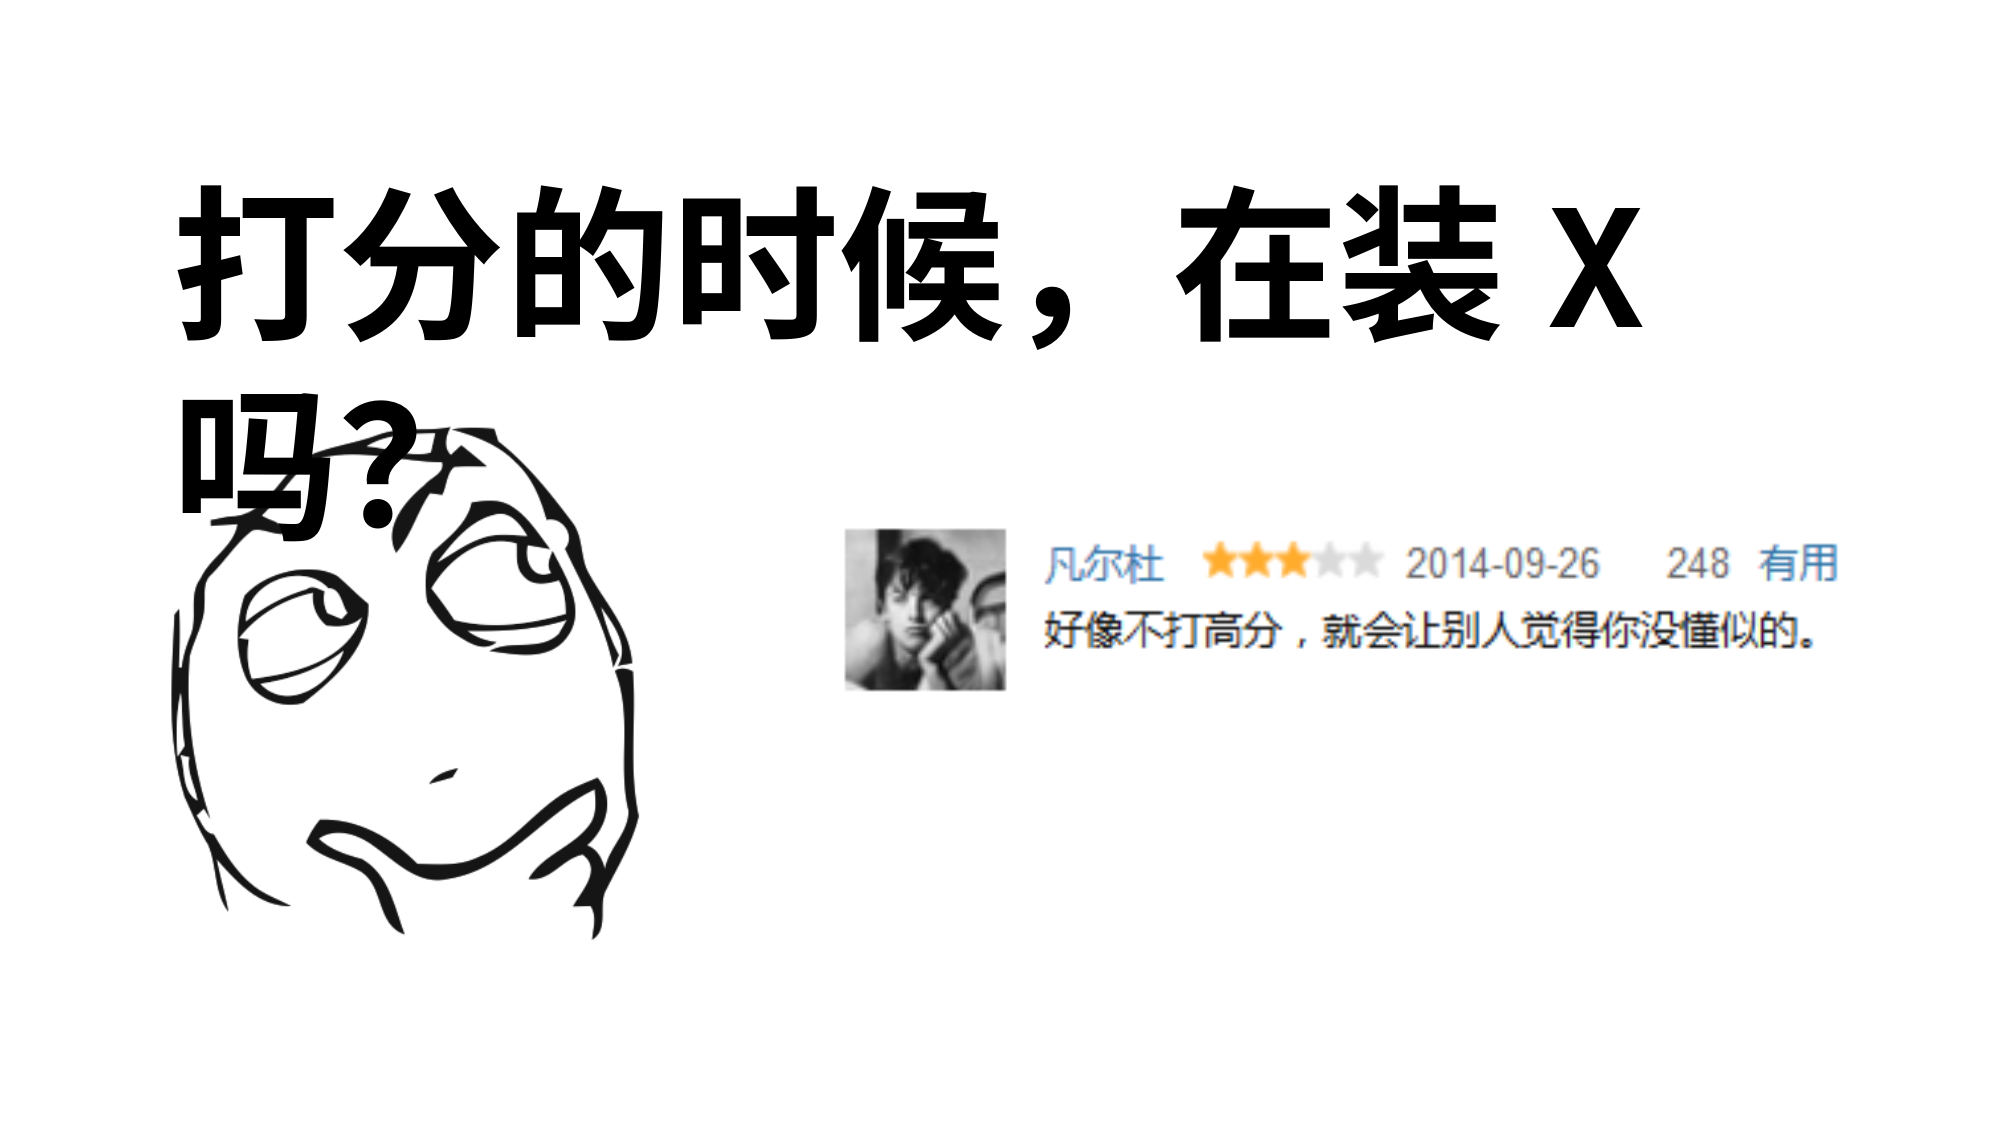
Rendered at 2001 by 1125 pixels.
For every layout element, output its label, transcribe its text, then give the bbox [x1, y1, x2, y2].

picture [834, 512, 1856, 728]
picture [157, 408, 656, 954]
text_box 打分的时候，在装X吗？ [157, 153, 1810, 568]
